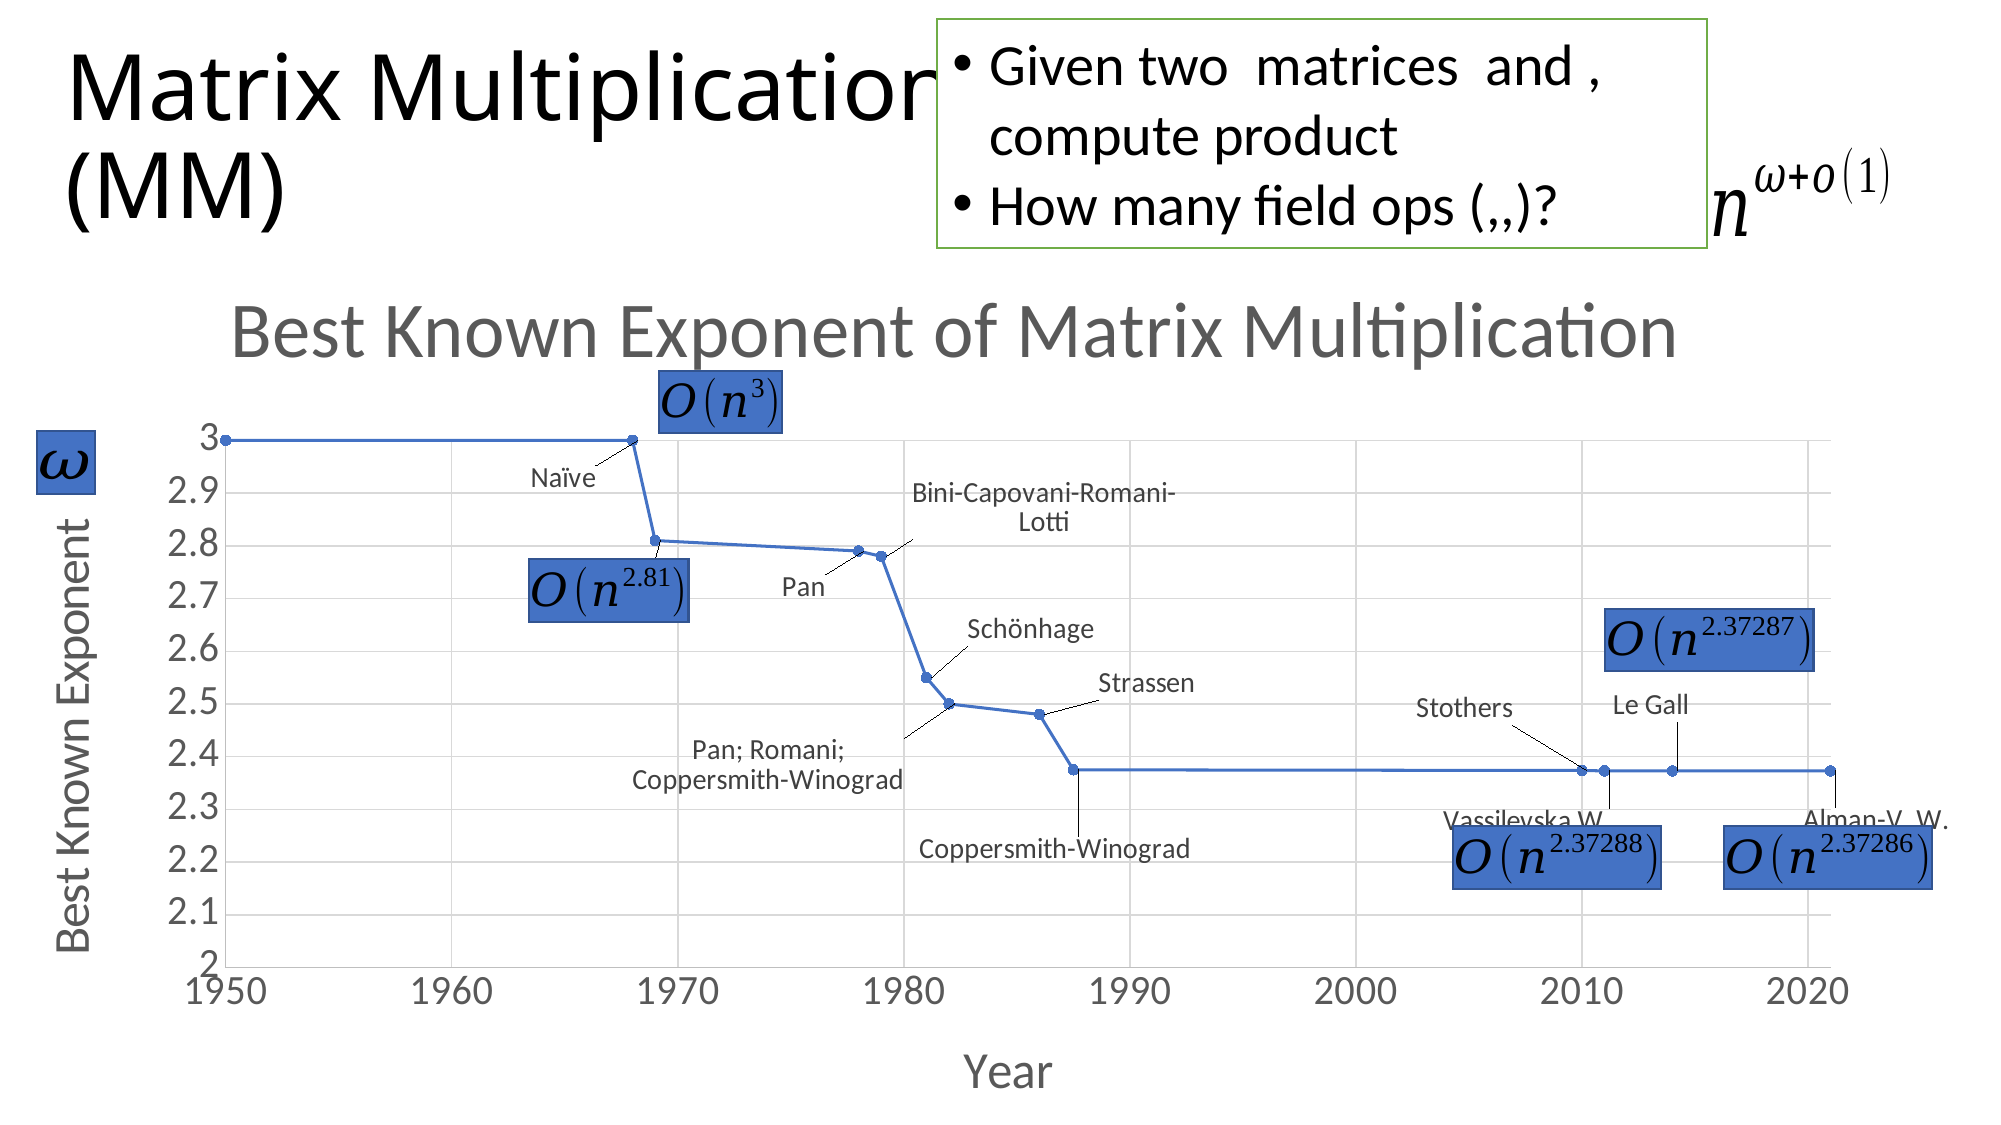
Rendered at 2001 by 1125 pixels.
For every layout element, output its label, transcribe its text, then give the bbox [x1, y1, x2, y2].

title Matrix Multiplication (MM) [1708, 31, 1775, 248]
chart [23, 248, 1950, 1125]
title Matrix Multiplication (MM) [50, 31, 936, 248]
